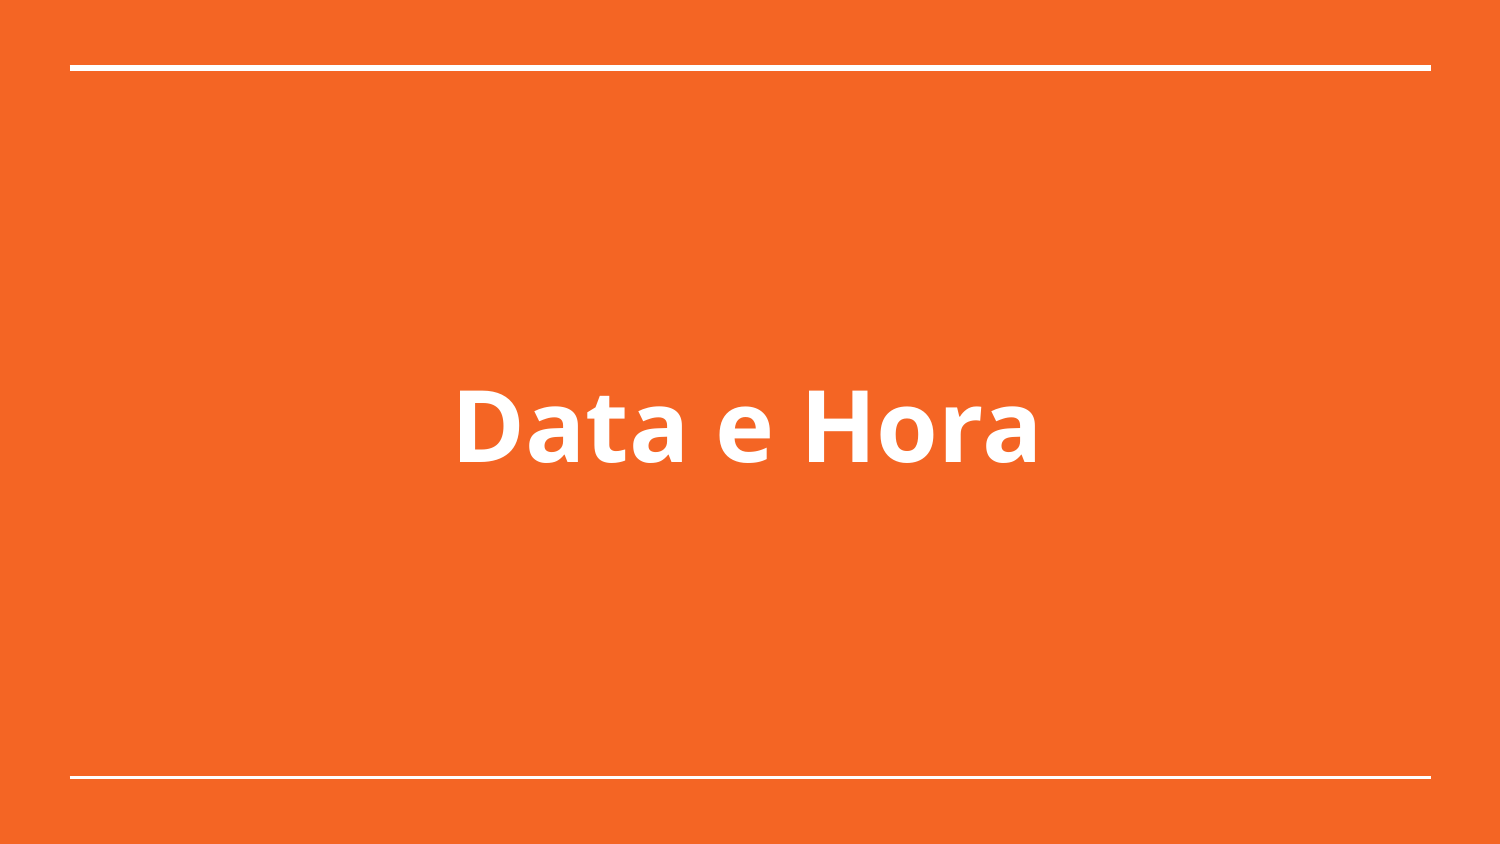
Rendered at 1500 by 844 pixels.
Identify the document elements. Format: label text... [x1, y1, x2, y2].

title Data e Hora [66, 296, 1428, 550]
